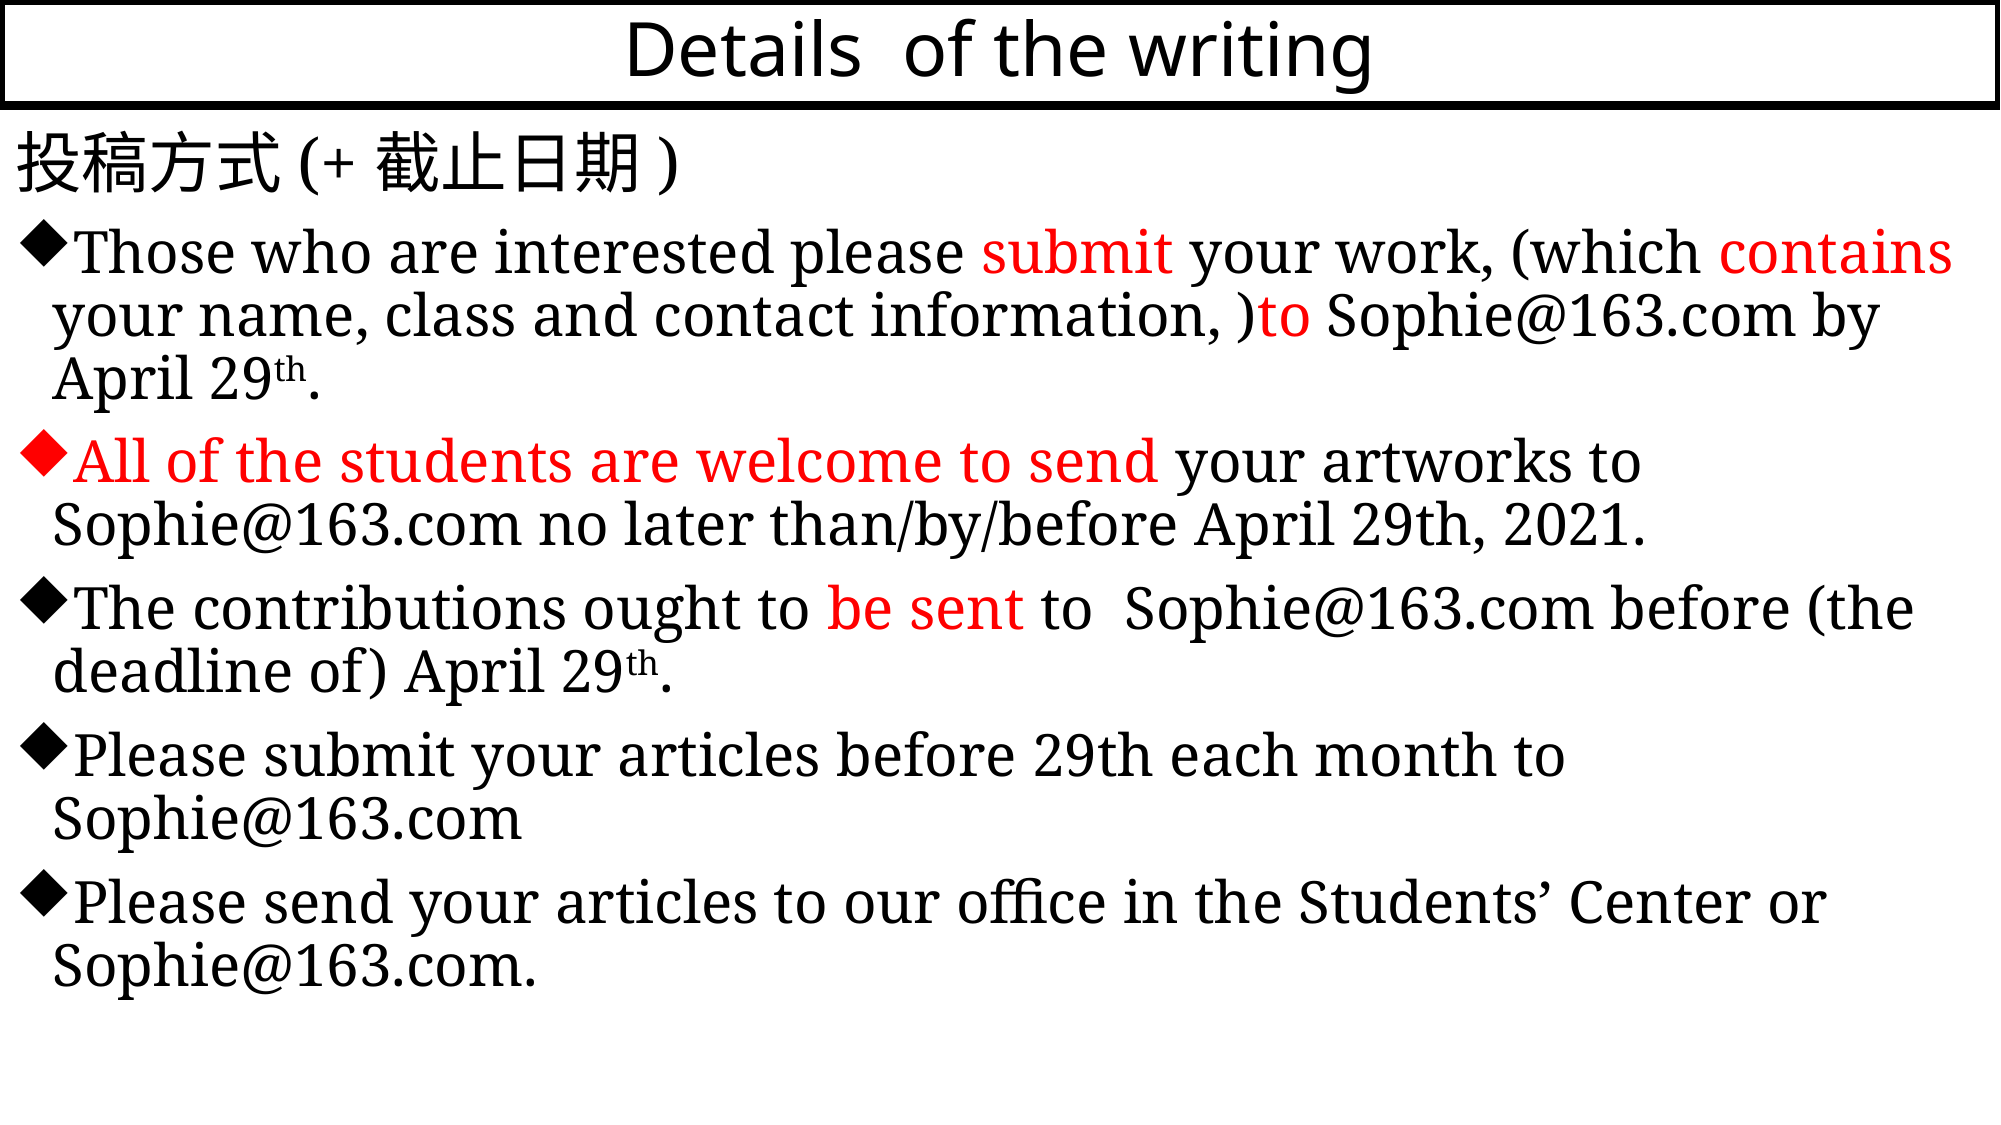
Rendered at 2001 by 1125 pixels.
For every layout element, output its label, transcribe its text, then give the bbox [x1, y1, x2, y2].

list 投稿方式(+截止日期) Those who are interested please submit your work, (which contains your name, class and contact information, )to Sophie@163.com by April 29th. All of the students are welcome to send your artworks to Sophie@163.com no later than/by/before April 29th, 2021. The contributions ought to be sent to Sophie@163.com before (the deadline of) April 29th. Please submit your articles before 29th each month to Sophie@163.com Please send your articles to our office in the Students’ Center or Sophie@163.com. [0, 122, 2000, 1048]
text_box Details of the writing [0, 0, 2000, 106]
